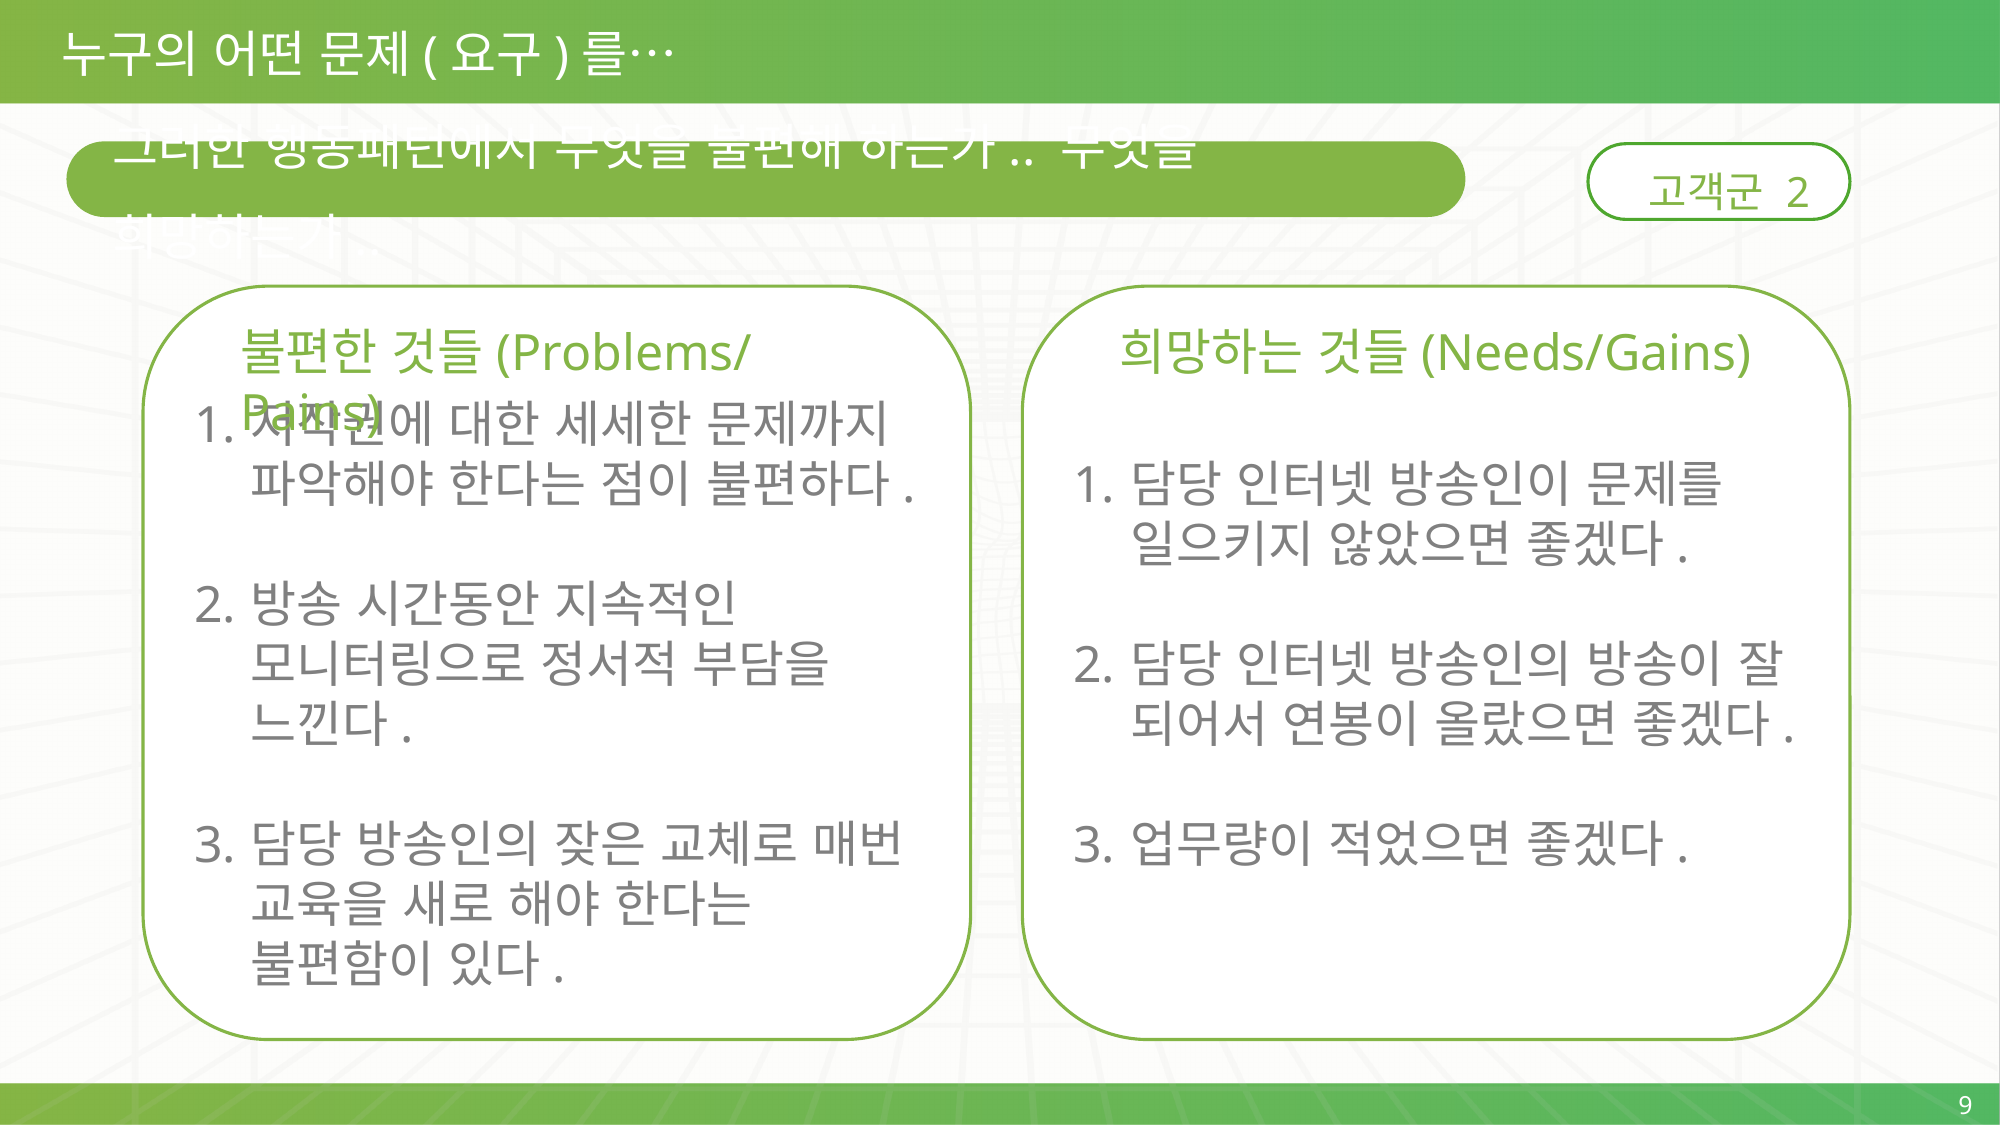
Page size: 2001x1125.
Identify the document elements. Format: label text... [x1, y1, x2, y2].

text_box 누구의 어떤 문제(요구)를… [46, 15, 693, 91]
slide_number 9 [1537, 1076, 1988, 1125]
text_box 저작권에 대한 세세한 문제까지 파악해야 한다는 점이 불편하다. 방송 시간동안 지속적인 모니터링으로 정서적 부담을 느낀다. 담당 방송인의 잦은 교체로 매번 교육을 새로 해야 한다는 불편함이 있다. [141, 284, 973, 1042]
text_box 희망하는 것들(Needs/Gains) [1104, 313, 1768, 389]
text_box 그러한 행동패턴에서 무엇을 불편해 하는가.. 무엇을 희망하는가.. [64, 139, 1468, 219]
text_box 고객군 2 [1586, 142, 1852, 221]
text_box 담당 인터넷 방송인이 문제를 일으키지 않았으면 좋겠다. 담당 인터넷 방송인의 방송이 잘 되어서 연봉이 올랐으면 좋겠다. 업무량이 적었으면 좋겠다. [1020, 284, 1852, 1042]
text_box 불편한 것들(Problems/Pains) [225, 313, 889, 449]
picture [0, 0, 2000, 1125]
